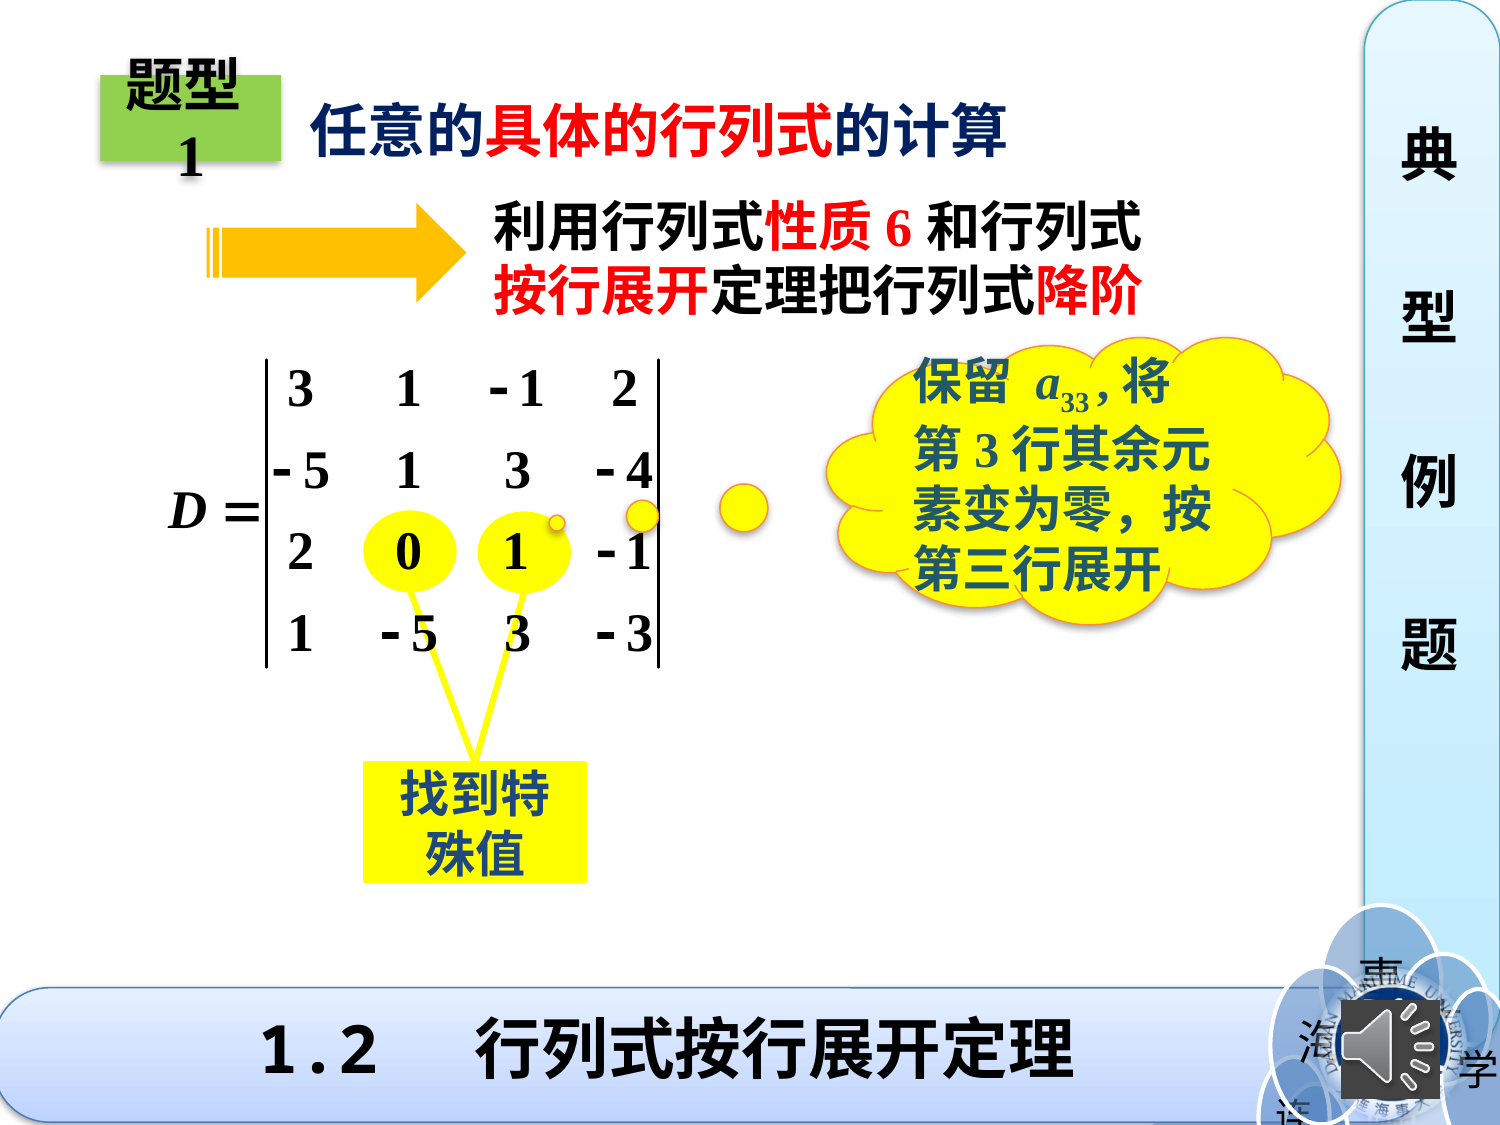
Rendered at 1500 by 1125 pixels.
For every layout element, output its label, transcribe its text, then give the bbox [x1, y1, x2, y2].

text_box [162, 354, 666, 673]
text_box [204, 200, 469, 305]
title 1.2 行列式按行展开定理 [29, 999, 1305, 1095]
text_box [365, 682, 585, 882]
text_box 任意的具体的行列式的计算 [294, 86, 1024, 172]
text_box 保留 a33 ,将第3行其余元素变为零，按第三行展开 [825, 336, 1342, 626]
subtitle 典 型 例 题 [1370, 28, 1489, 918]
text_box 保留 a33 ,将第3行其余元素变为零，按第三行展开 [719, 483, 769, 533]
text_box 题型1 [98, 73, 283, 163]
text_box 利用行列式性质6和行列式 按行展开定理把行列式降阶 [478, 184, 1176, 330]
picture [1310, 960, 1481, 1114]
